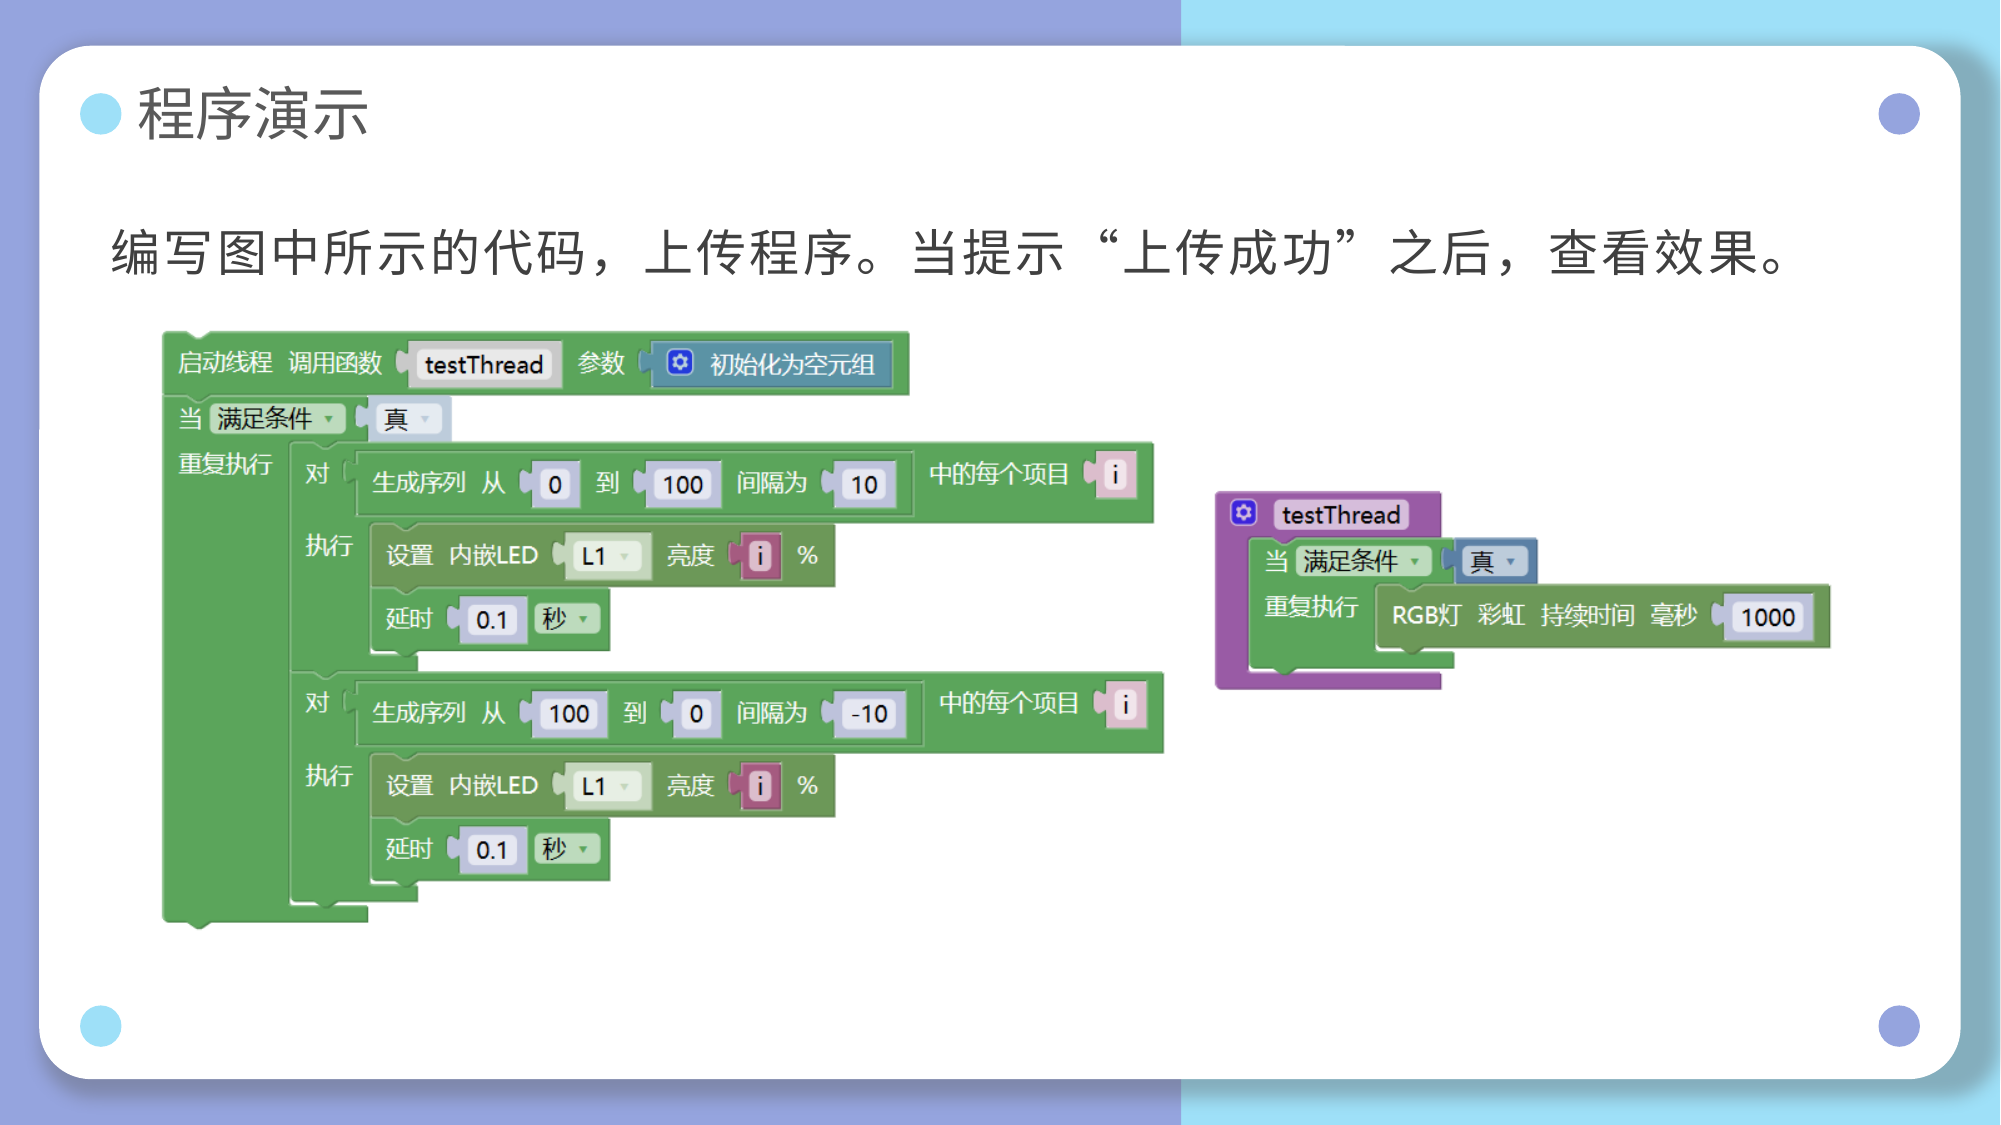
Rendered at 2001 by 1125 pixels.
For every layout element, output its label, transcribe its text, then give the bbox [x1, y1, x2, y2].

title 程序演示 [137, 77, 976, 157]
picture [137, 311, 1859, 944]
list 编写图中所示的代码，上传程序。当提示“上传成功”之后，查看效果。 [110, 196, 1762, 446]
